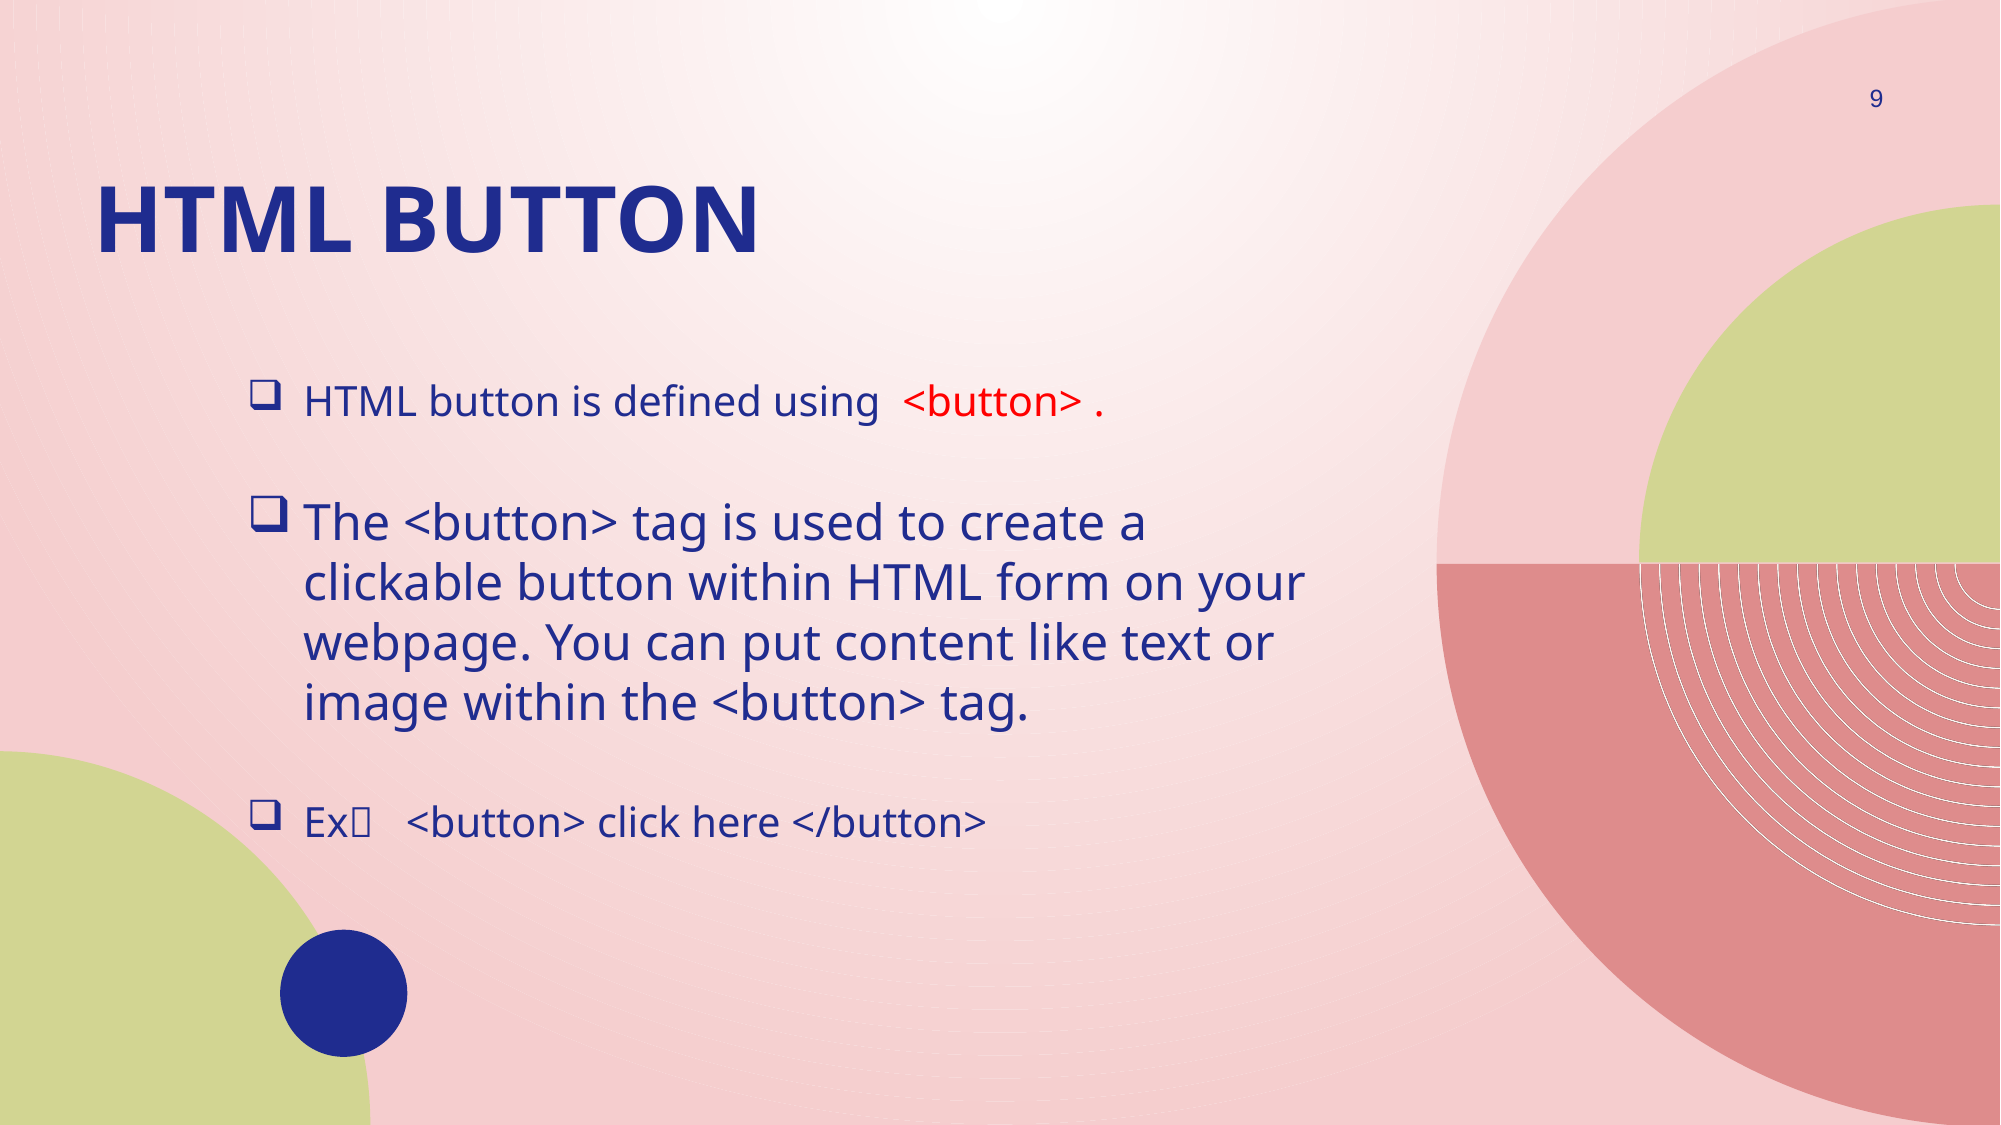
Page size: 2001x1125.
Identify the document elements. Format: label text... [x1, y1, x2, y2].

list HTML button is defined using <button> . The <button> tag is used to create a clickable button within HTML form on your webpage. You can put content like text or image within the <button> tag. Ex <button> click here </button> [232, 367, 1372, 811]
picture [1639, 564, 2000, 926]
title HTML button [78, 153, 1189, 280]
slide_number 9 [1795, 75, 1958, 120]
